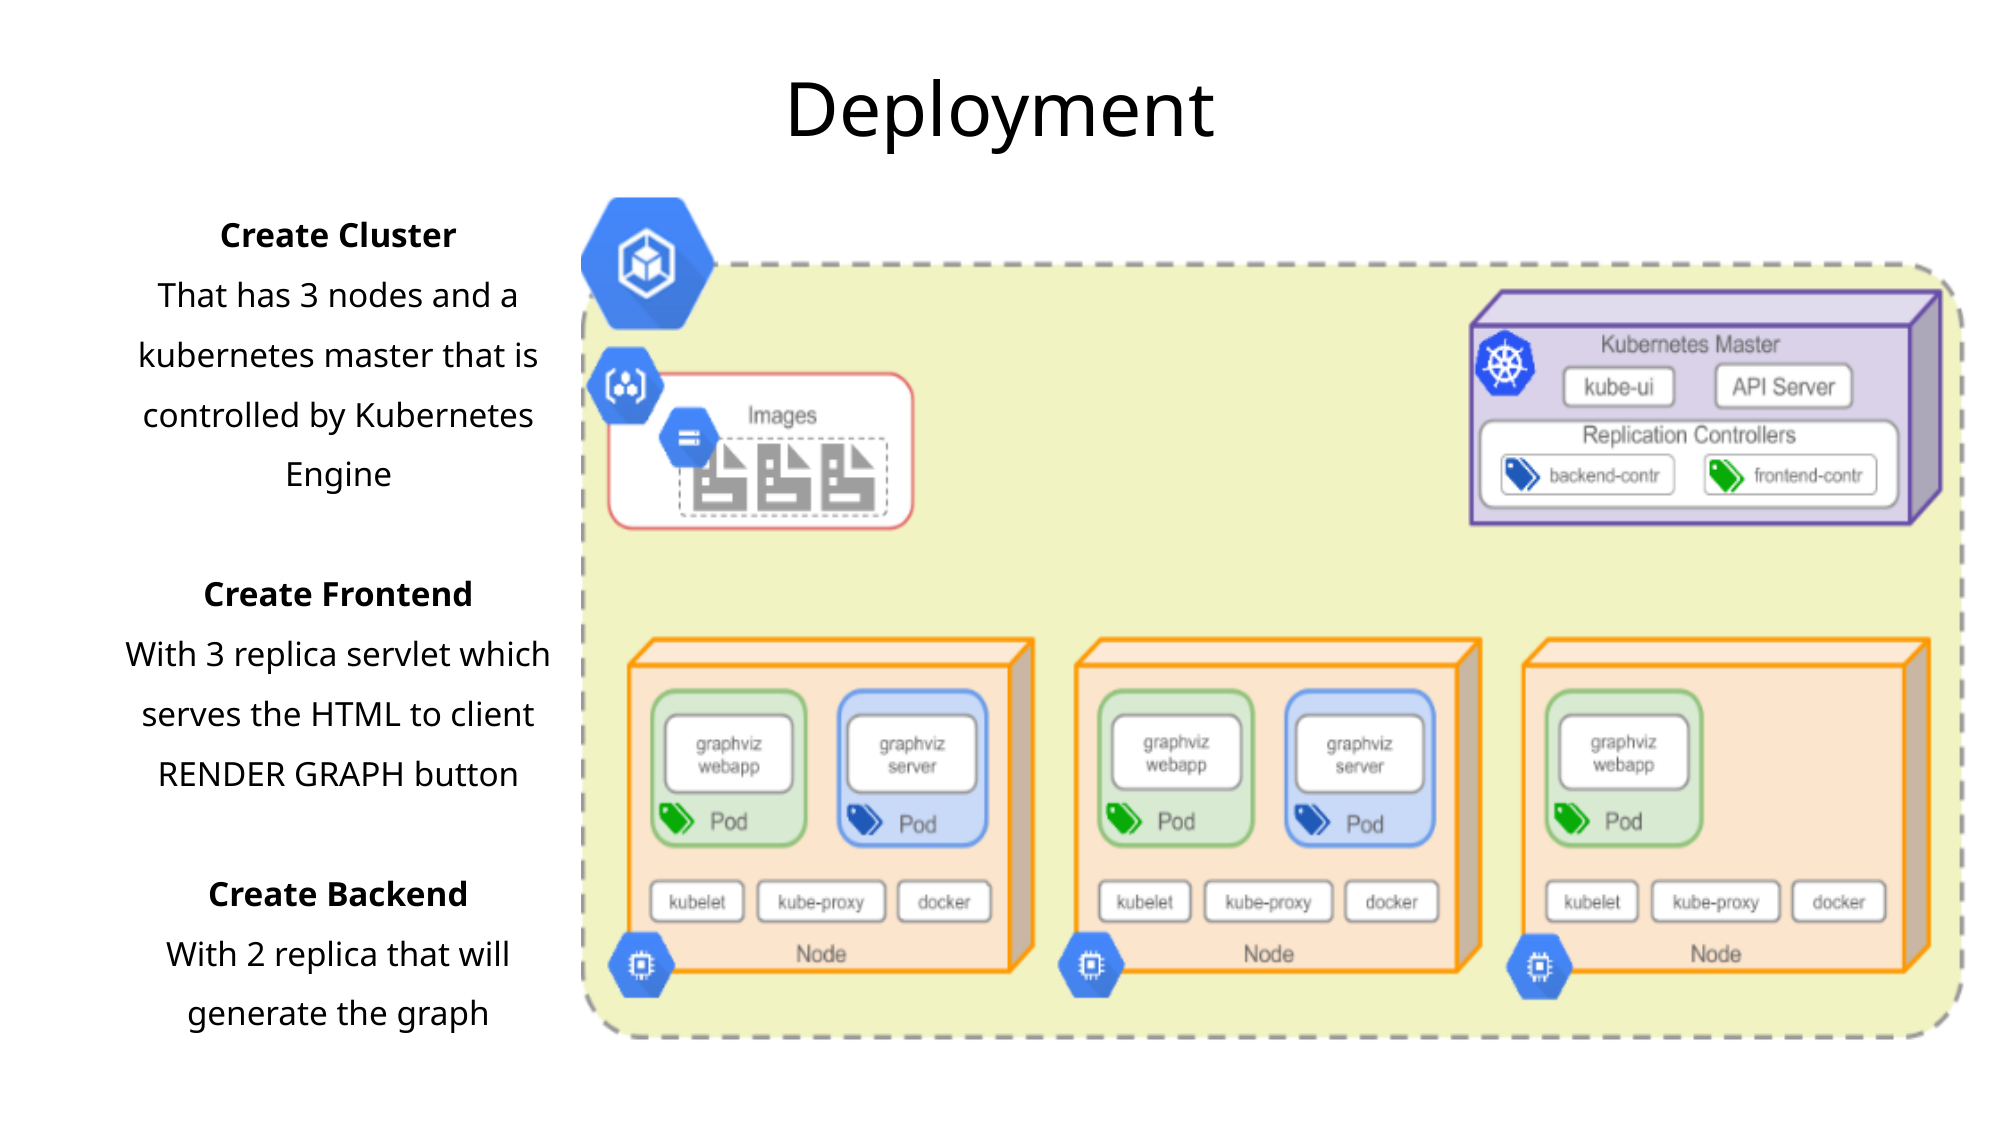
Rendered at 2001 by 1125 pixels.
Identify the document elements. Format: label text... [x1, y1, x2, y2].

picture [581, 186, 1969, 1044]
text_box Deployment [95, 54, 1905, 159]
text_box Create Cluster That has 3 nodes and a kubernetes master that is controlled by Kubernetes Engine Create Frontend With 3 replica servlet which serves the HTML to client RENDER GRAPH button Create Backend With 2 replica that will generate the graph [95, 186, 581, 1040]
